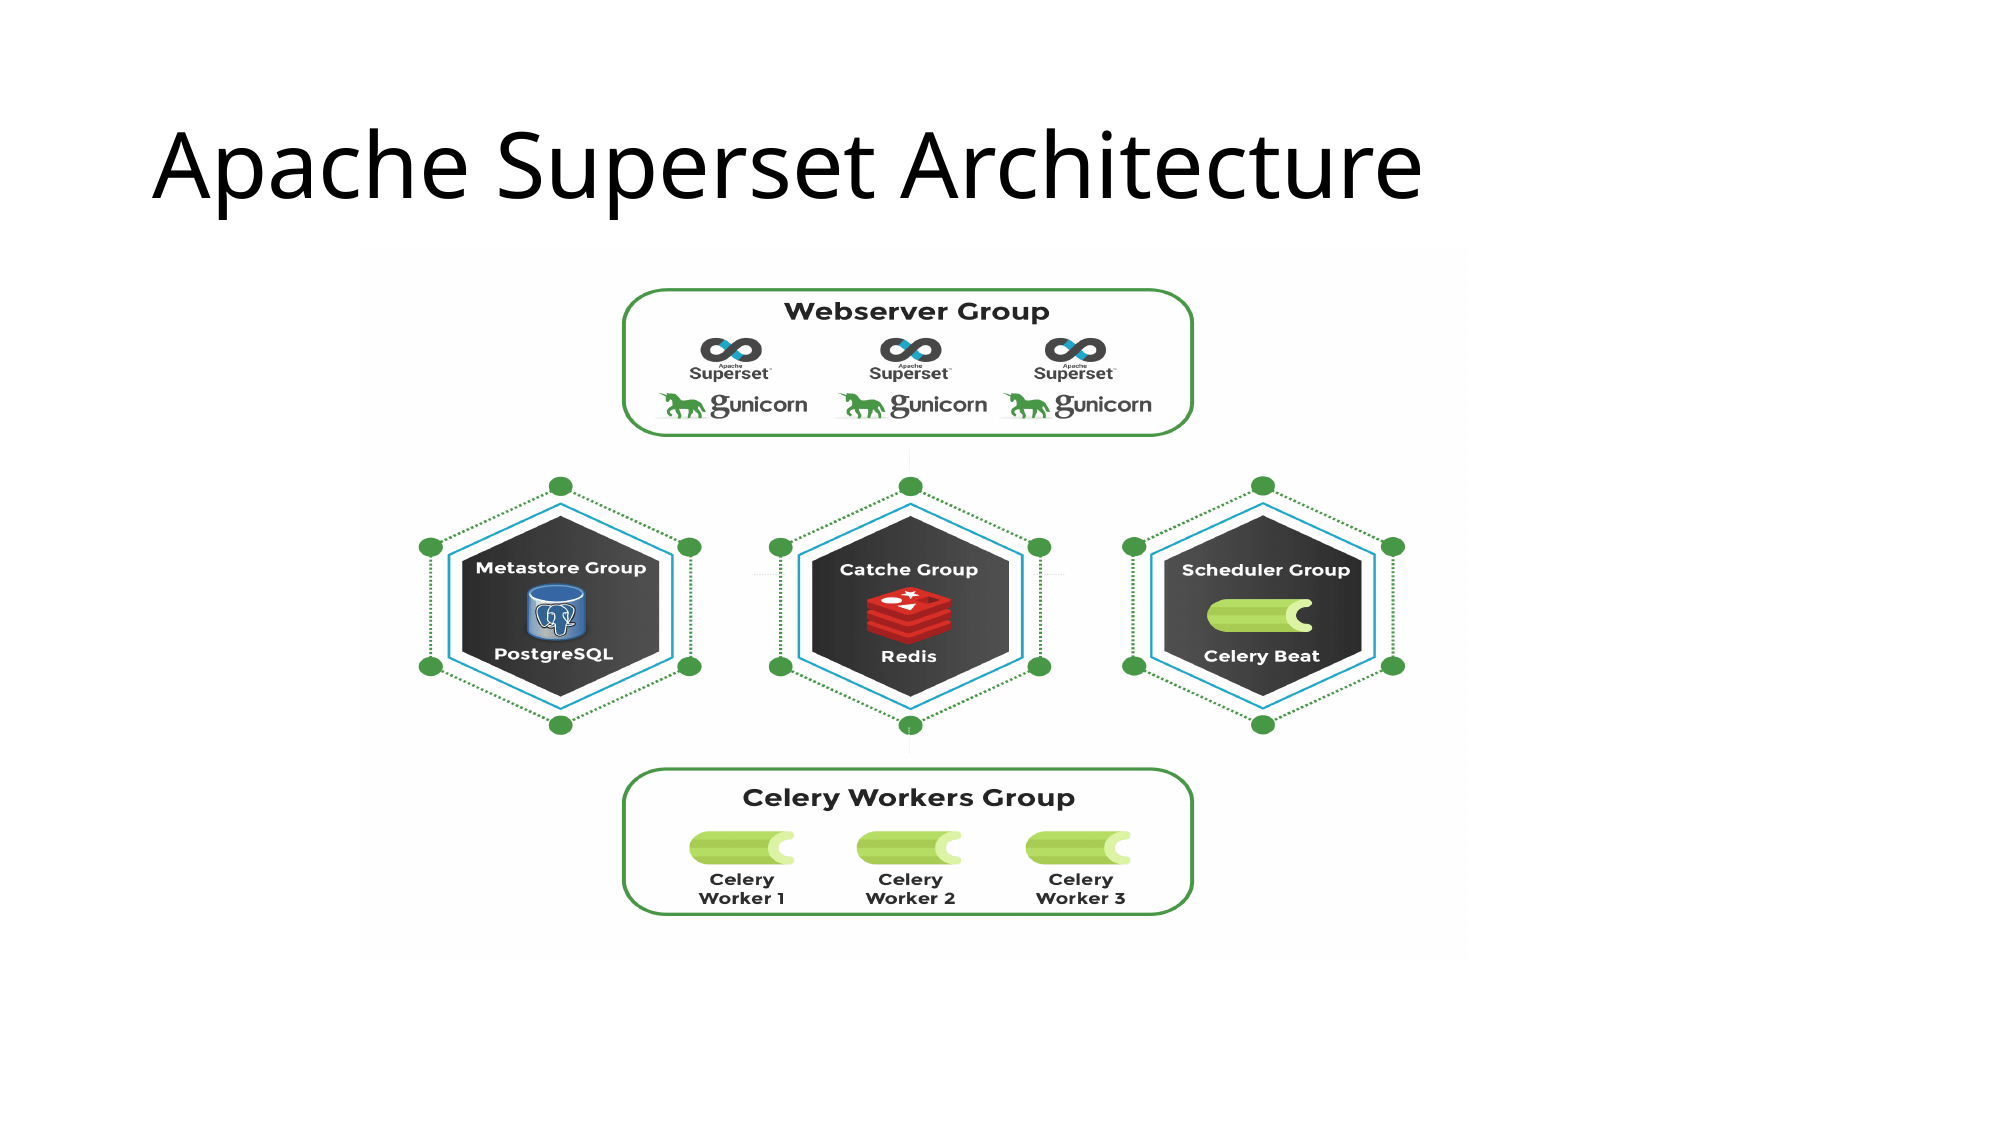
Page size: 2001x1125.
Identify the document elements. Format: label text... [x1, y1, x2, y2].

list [359, 246, 1469, 961]
title Apache Superset Architecture [137, 59, 1863, 278]
